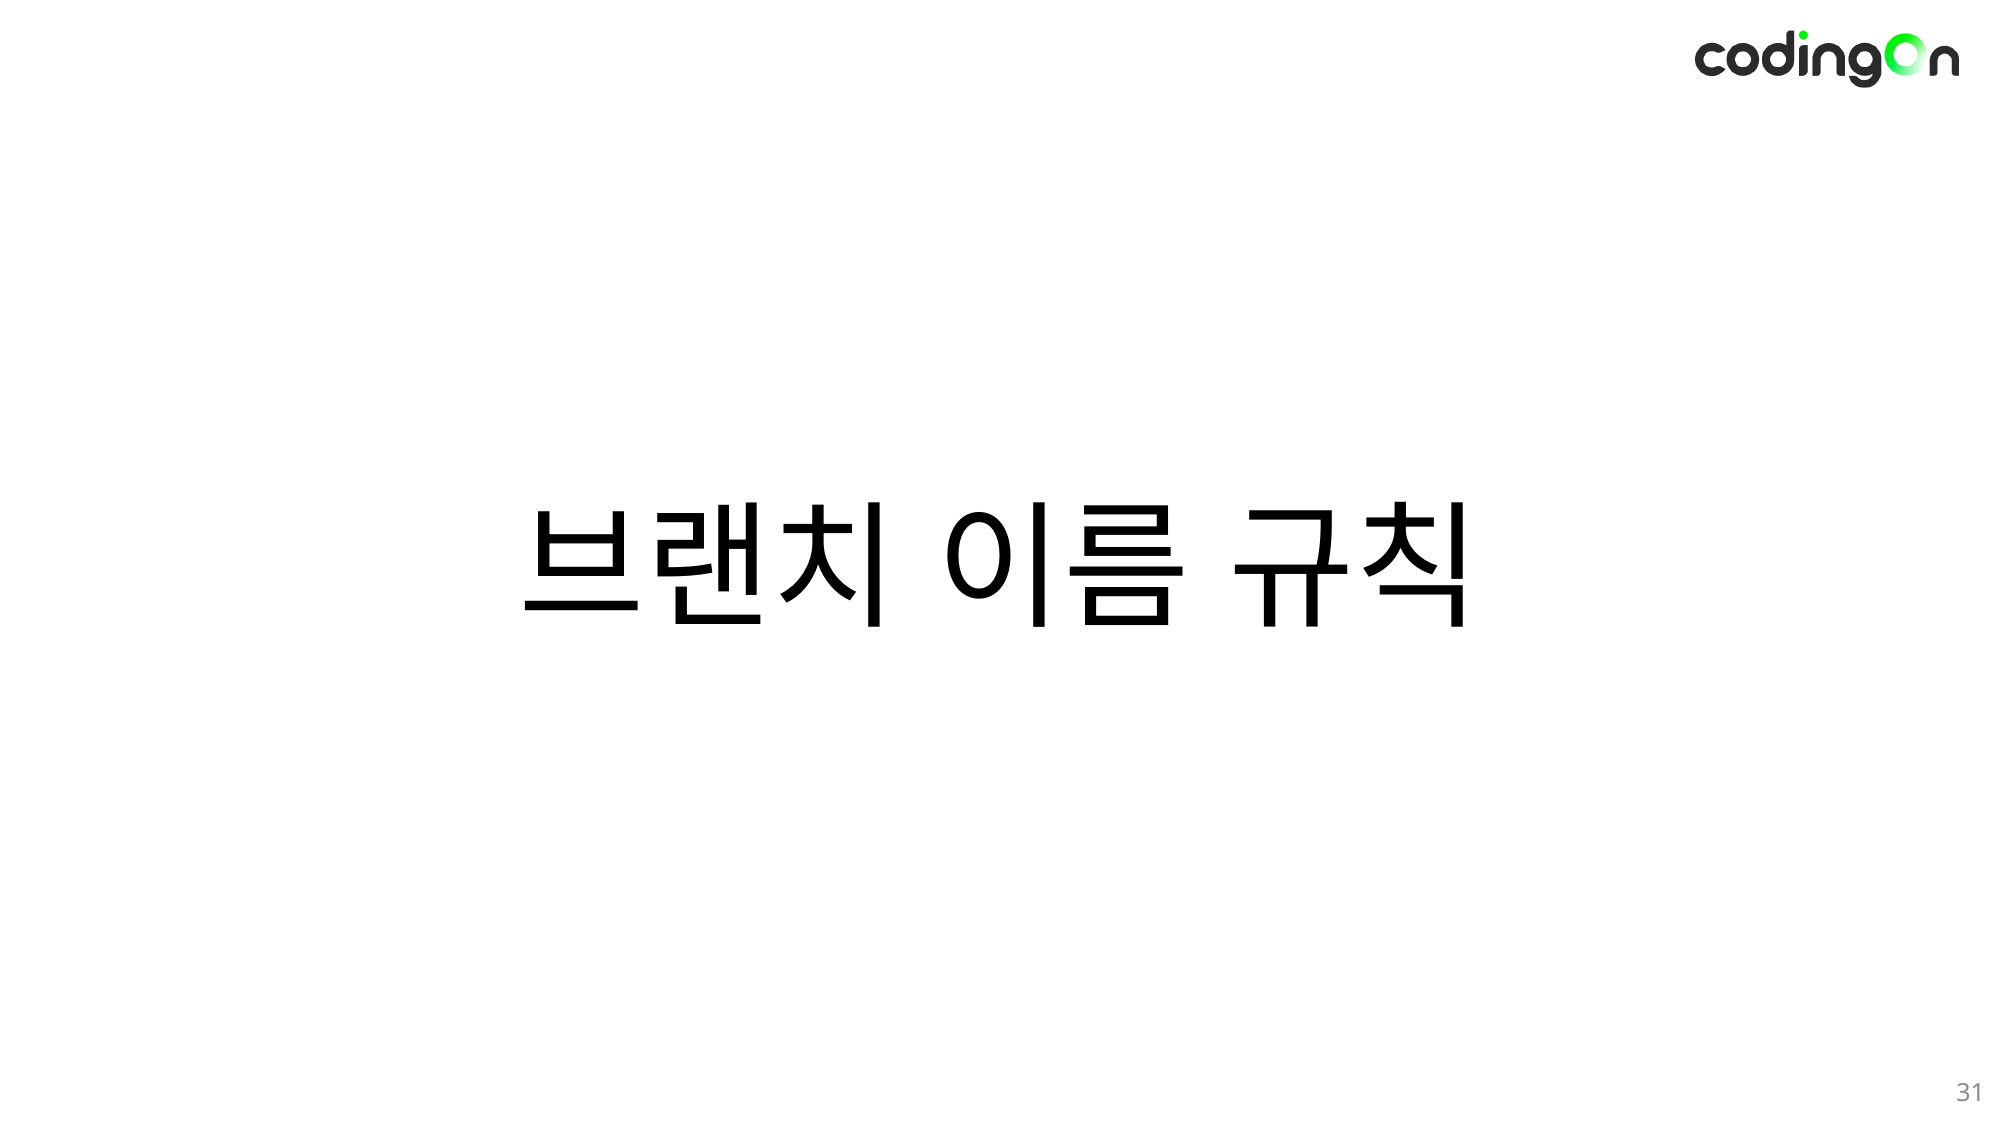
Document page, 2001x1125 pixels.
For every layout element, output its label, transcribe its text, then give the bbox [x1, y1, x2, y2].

picture [1695, 30, 1959, 88]
slide_number 31 [1550, 1063, 2000, 1124]
text_box 브랜치 이름 규칙 [97, 471, 1903, 652]
